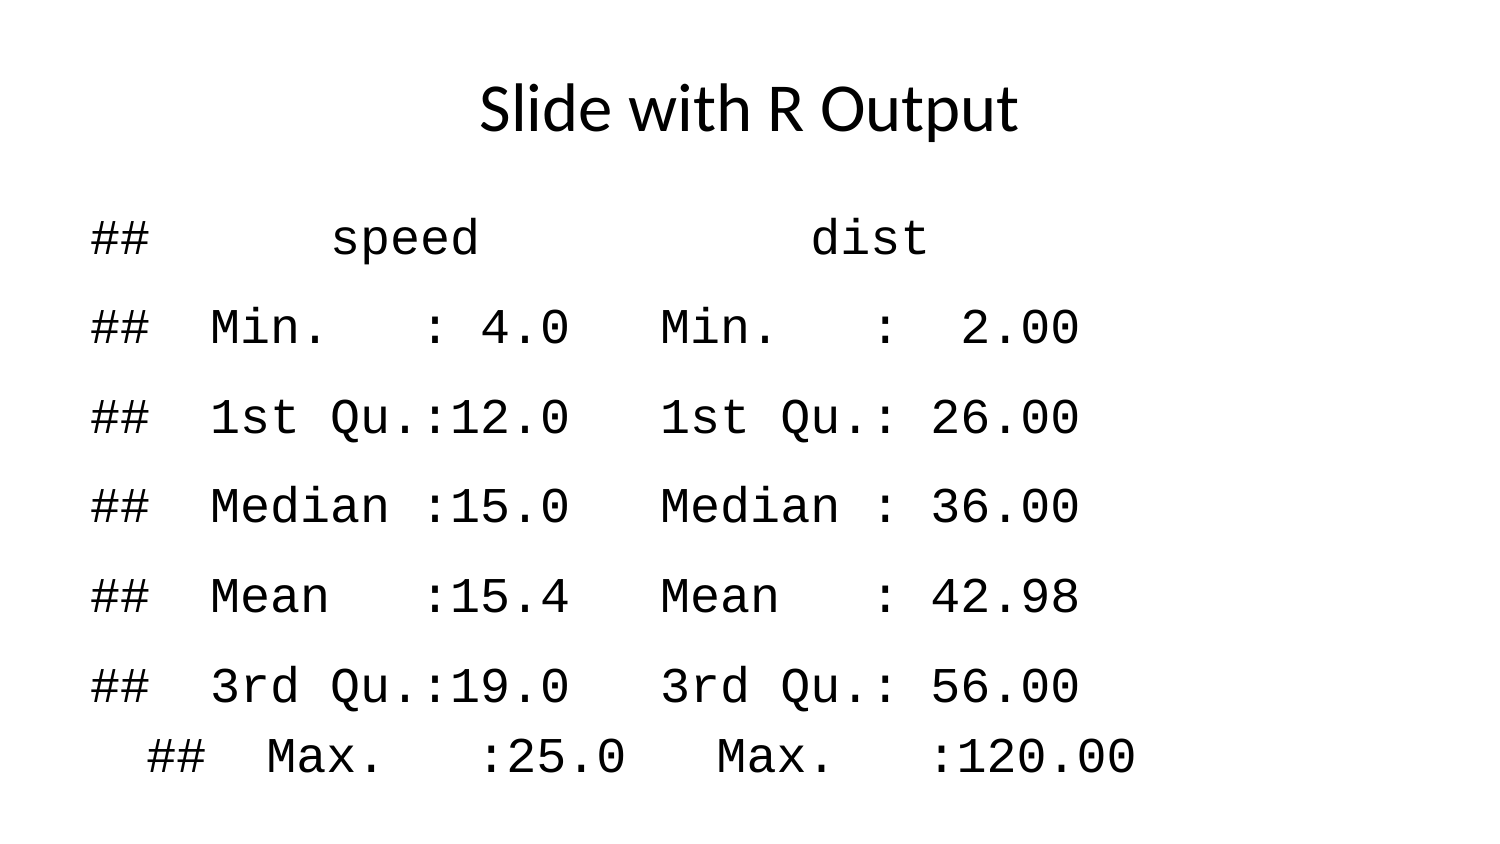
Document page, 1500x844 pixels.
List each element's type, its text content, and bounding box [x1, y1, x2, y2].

title Slide with R Output [75, 33, 1425, 175]
list ## speed dist ## Min. : 4.0 Min. : 2.00 ## 1st Qu.:12.0 1st Qu.: 26.00 ## Median :15.0 Median : 36.00 ## Mean :15.4 Mean : 42.98 ## 3rd Qu.:19.0 3rd Qu.: 56.00 ## Max. :25.0 Max. :120.00 [75, 196, 1425, 754]
